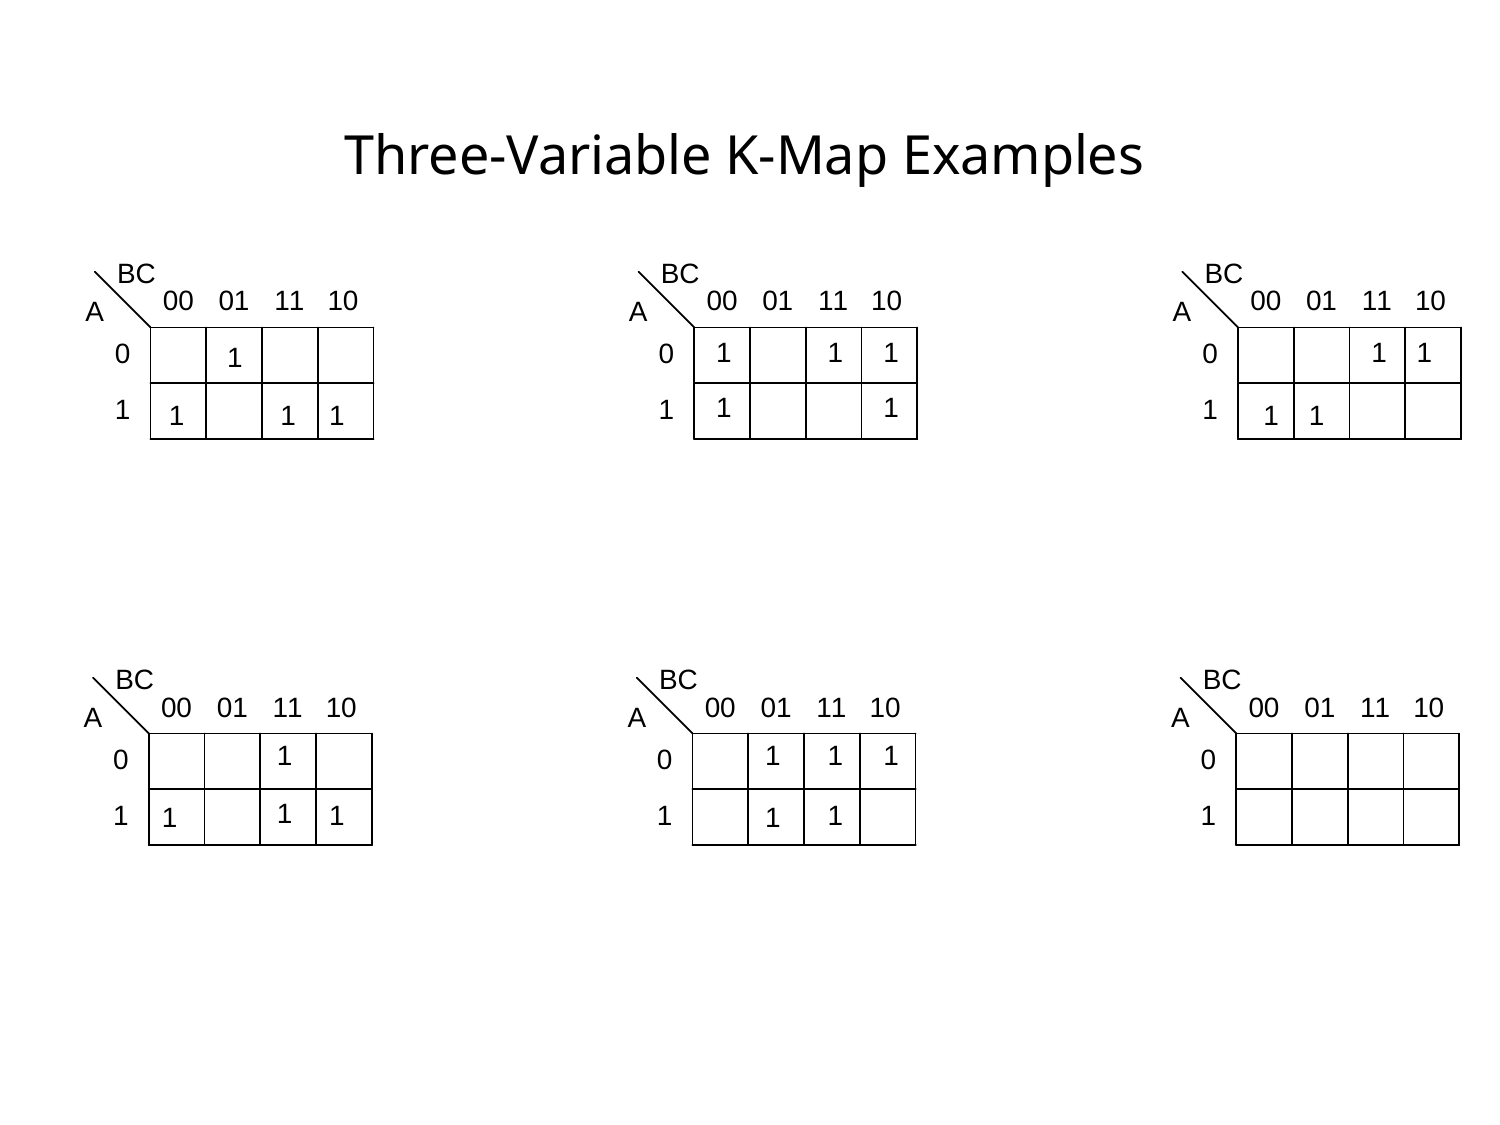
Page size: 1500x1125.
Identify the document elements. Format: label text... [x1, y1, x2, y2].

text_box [34, 239, 1466, 904]
title Three-Variable K-Map Examples [69, 124, 1420, 194]
